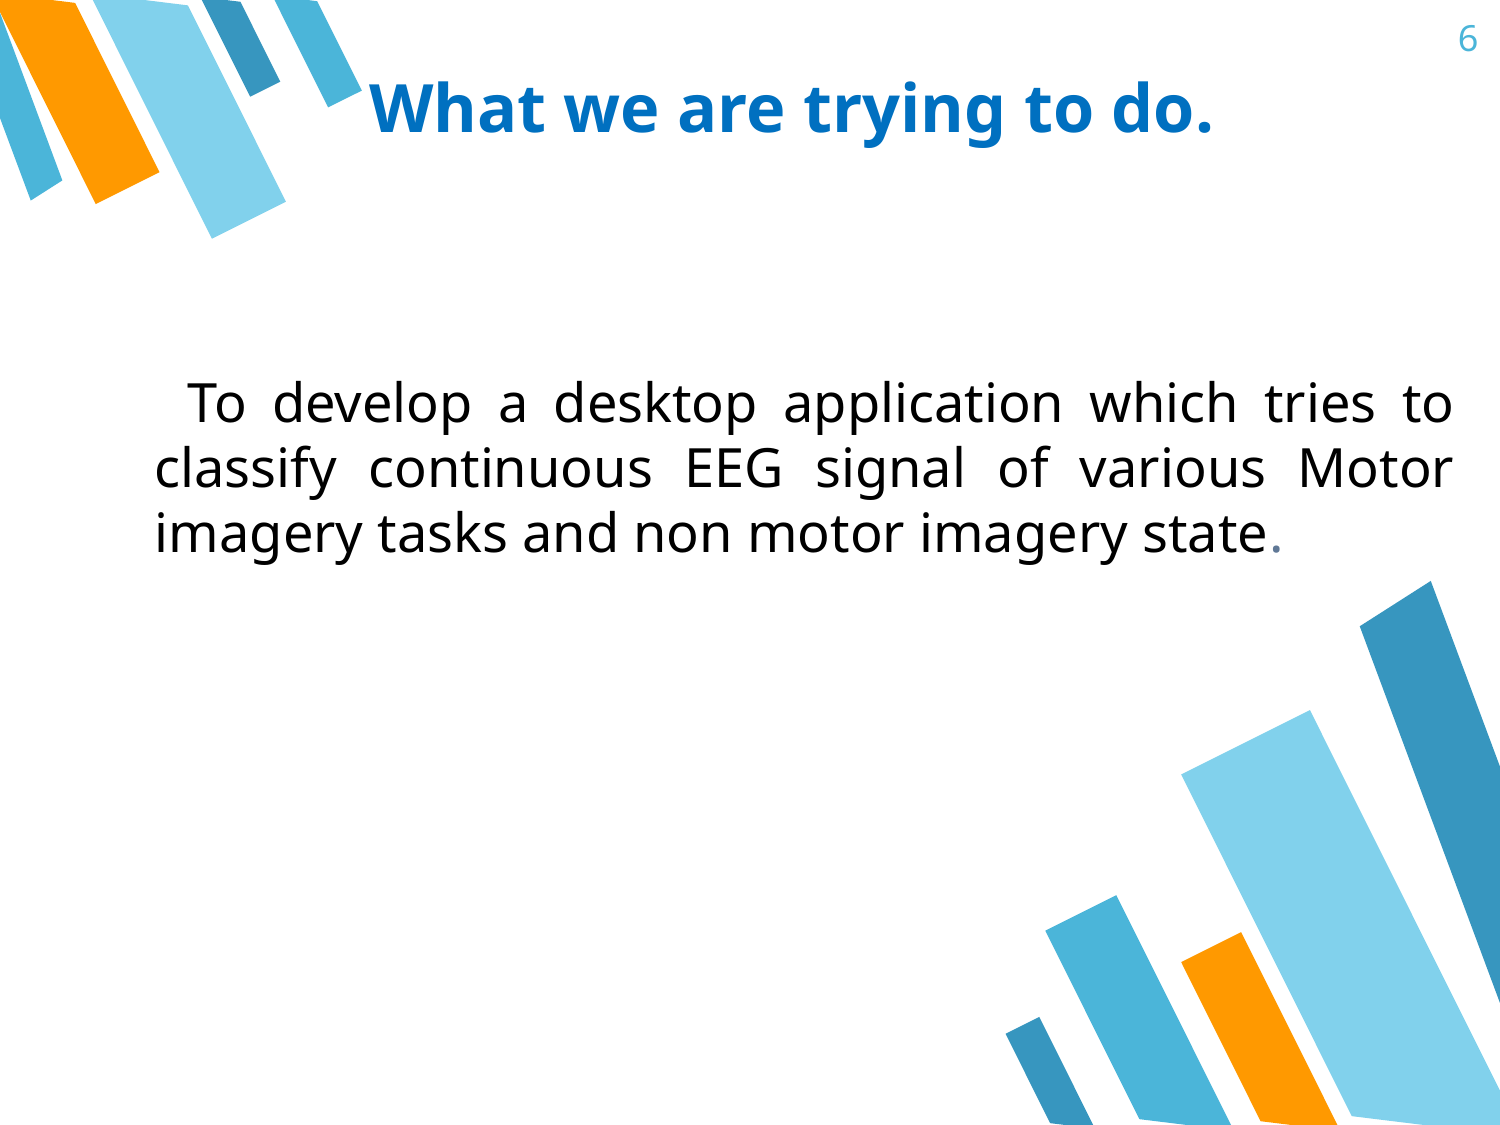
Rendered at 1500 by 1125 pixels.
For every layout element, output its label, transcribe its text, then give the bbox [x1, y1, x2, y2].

list To develop a desktop application which tries to classify continuous EEG signal of various Motor imagery tasks and non motor imagery state. [39, 286, 1471, 839]
slide_number 6 [1403, 0, 1494, 87]
title What we are trying to do. [354, 11, 1300, 161]
